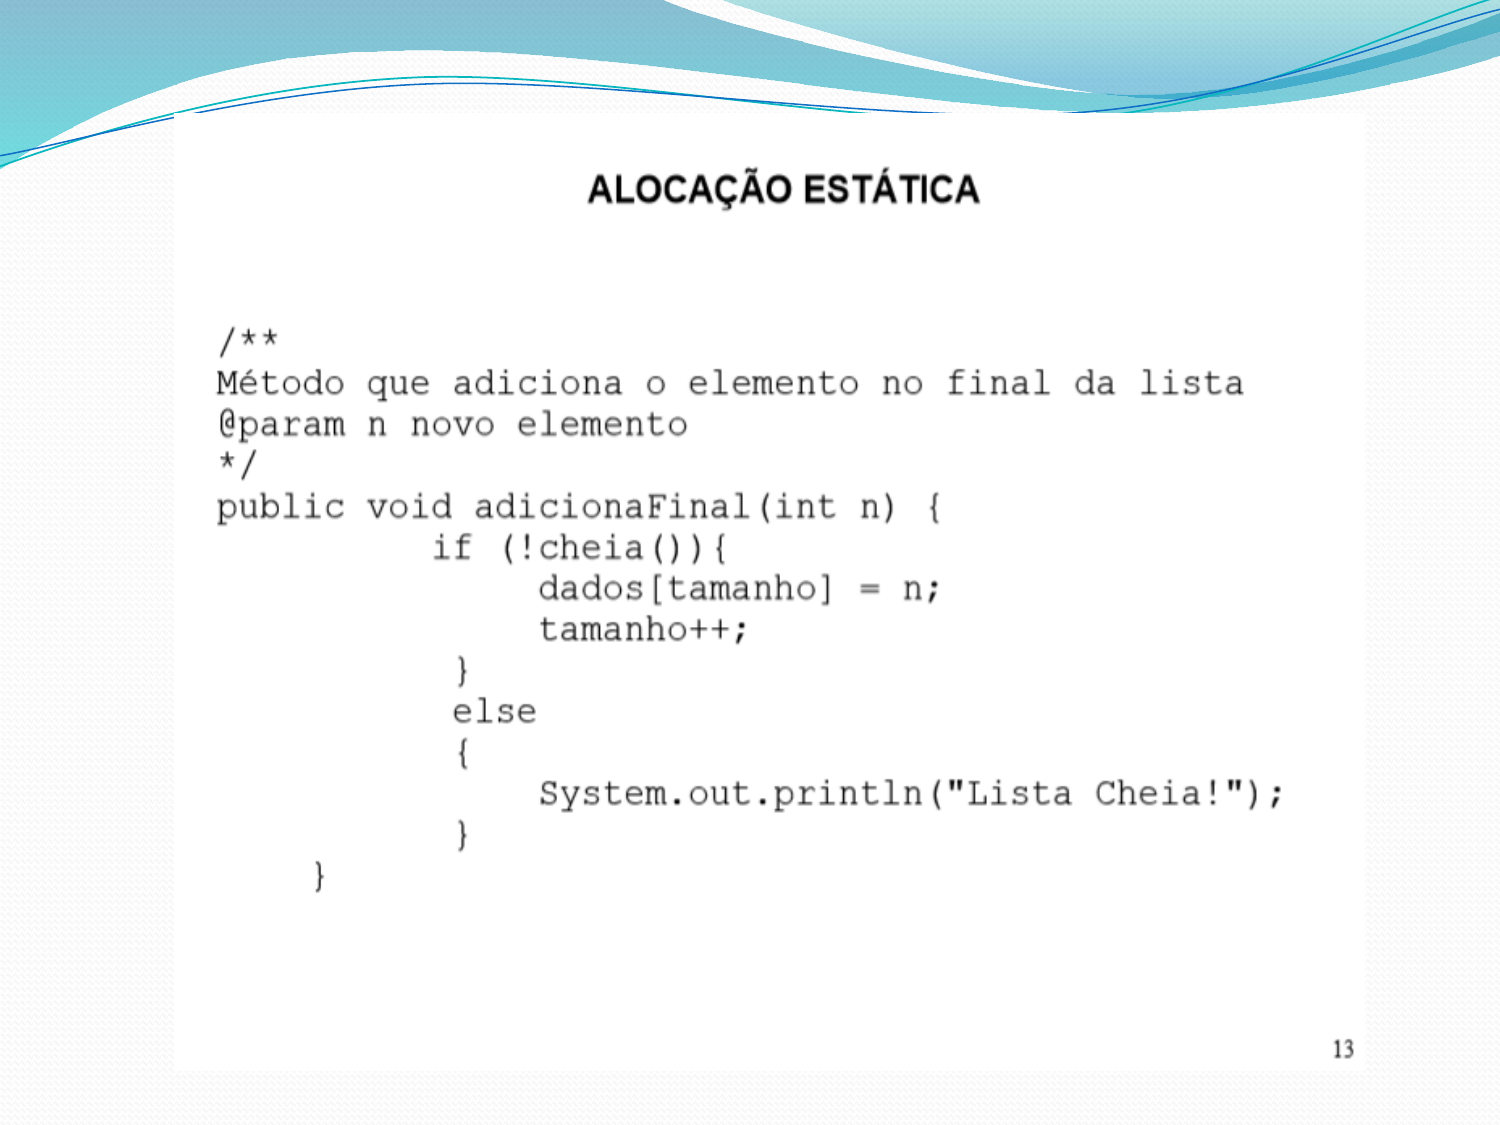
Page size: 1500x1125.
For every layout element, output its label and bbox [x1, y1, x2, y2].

picture [173, 113, 1365, 1071]
